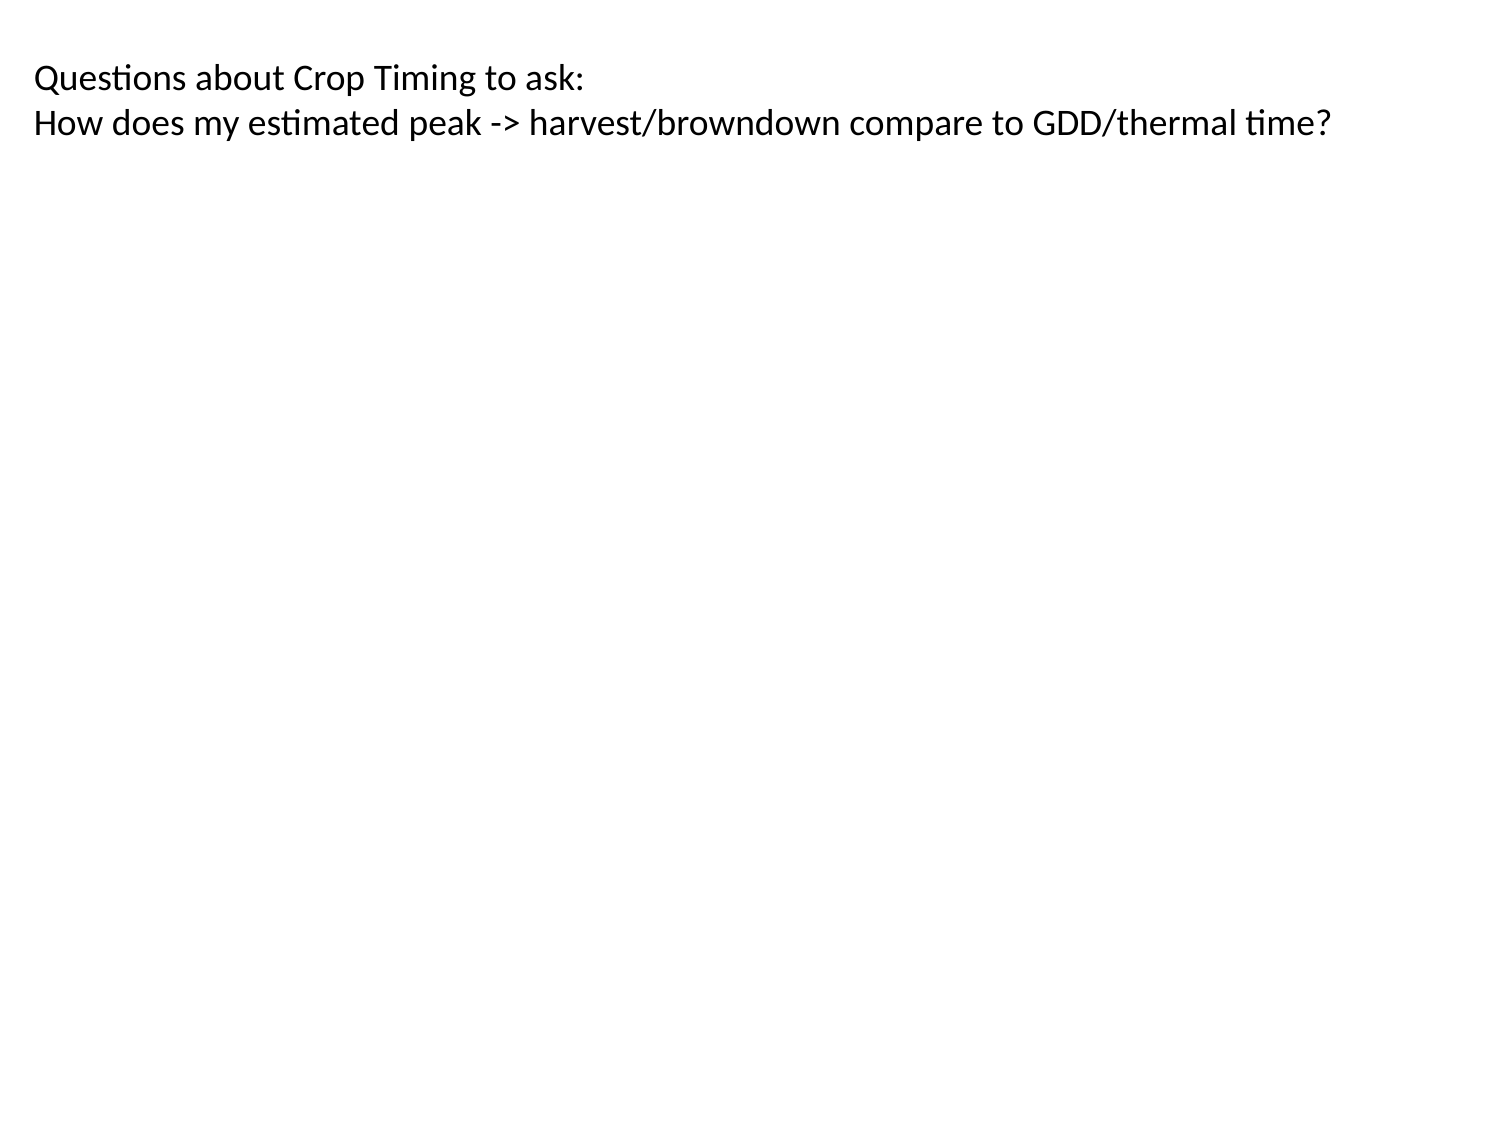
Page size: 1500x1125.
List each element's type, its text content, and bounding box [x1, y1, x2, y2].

text_box Questions about Crop Timing to ask: How does my estimated peak -> harvest/browndown compare to GDD/thermal time? [18, 45, 1447, 151]
